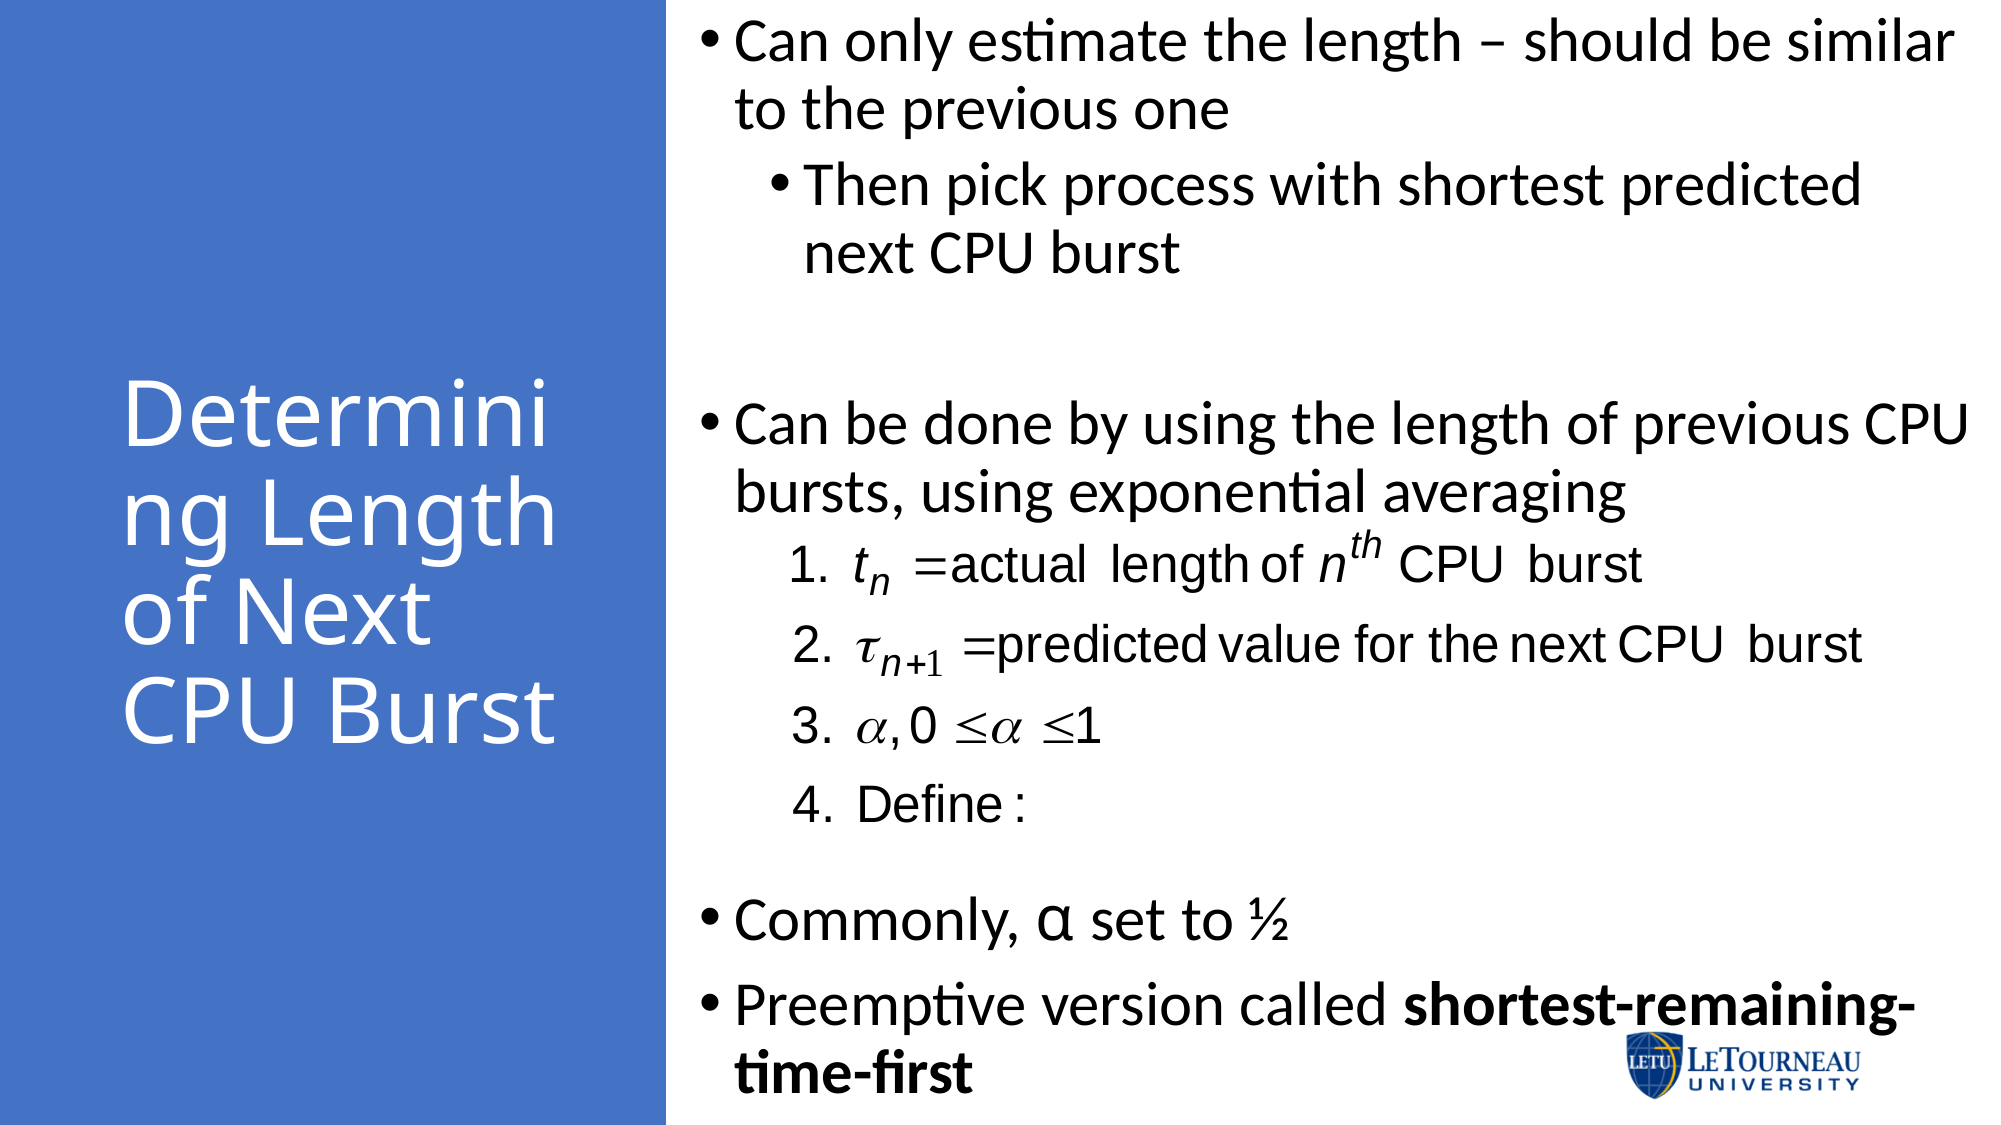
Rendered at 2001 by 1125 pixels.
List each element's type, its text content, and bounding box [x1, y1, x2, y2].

text_box [0, 0, 667, 1125]
title Determining Length of Next CPU Burst [105, 104, 614, 1026]
picture [789, 522, 1864, 827]
list Can only estimate the length – should be similar to the previous one Then pick process with shortest predicted next CPU burst Can be done by using the length of previous CPU bursts, using exponential averaging Commonly, α set to ½ Preemptive version called shortest-remaining-time-first [684, 0, 2000, 1125]
